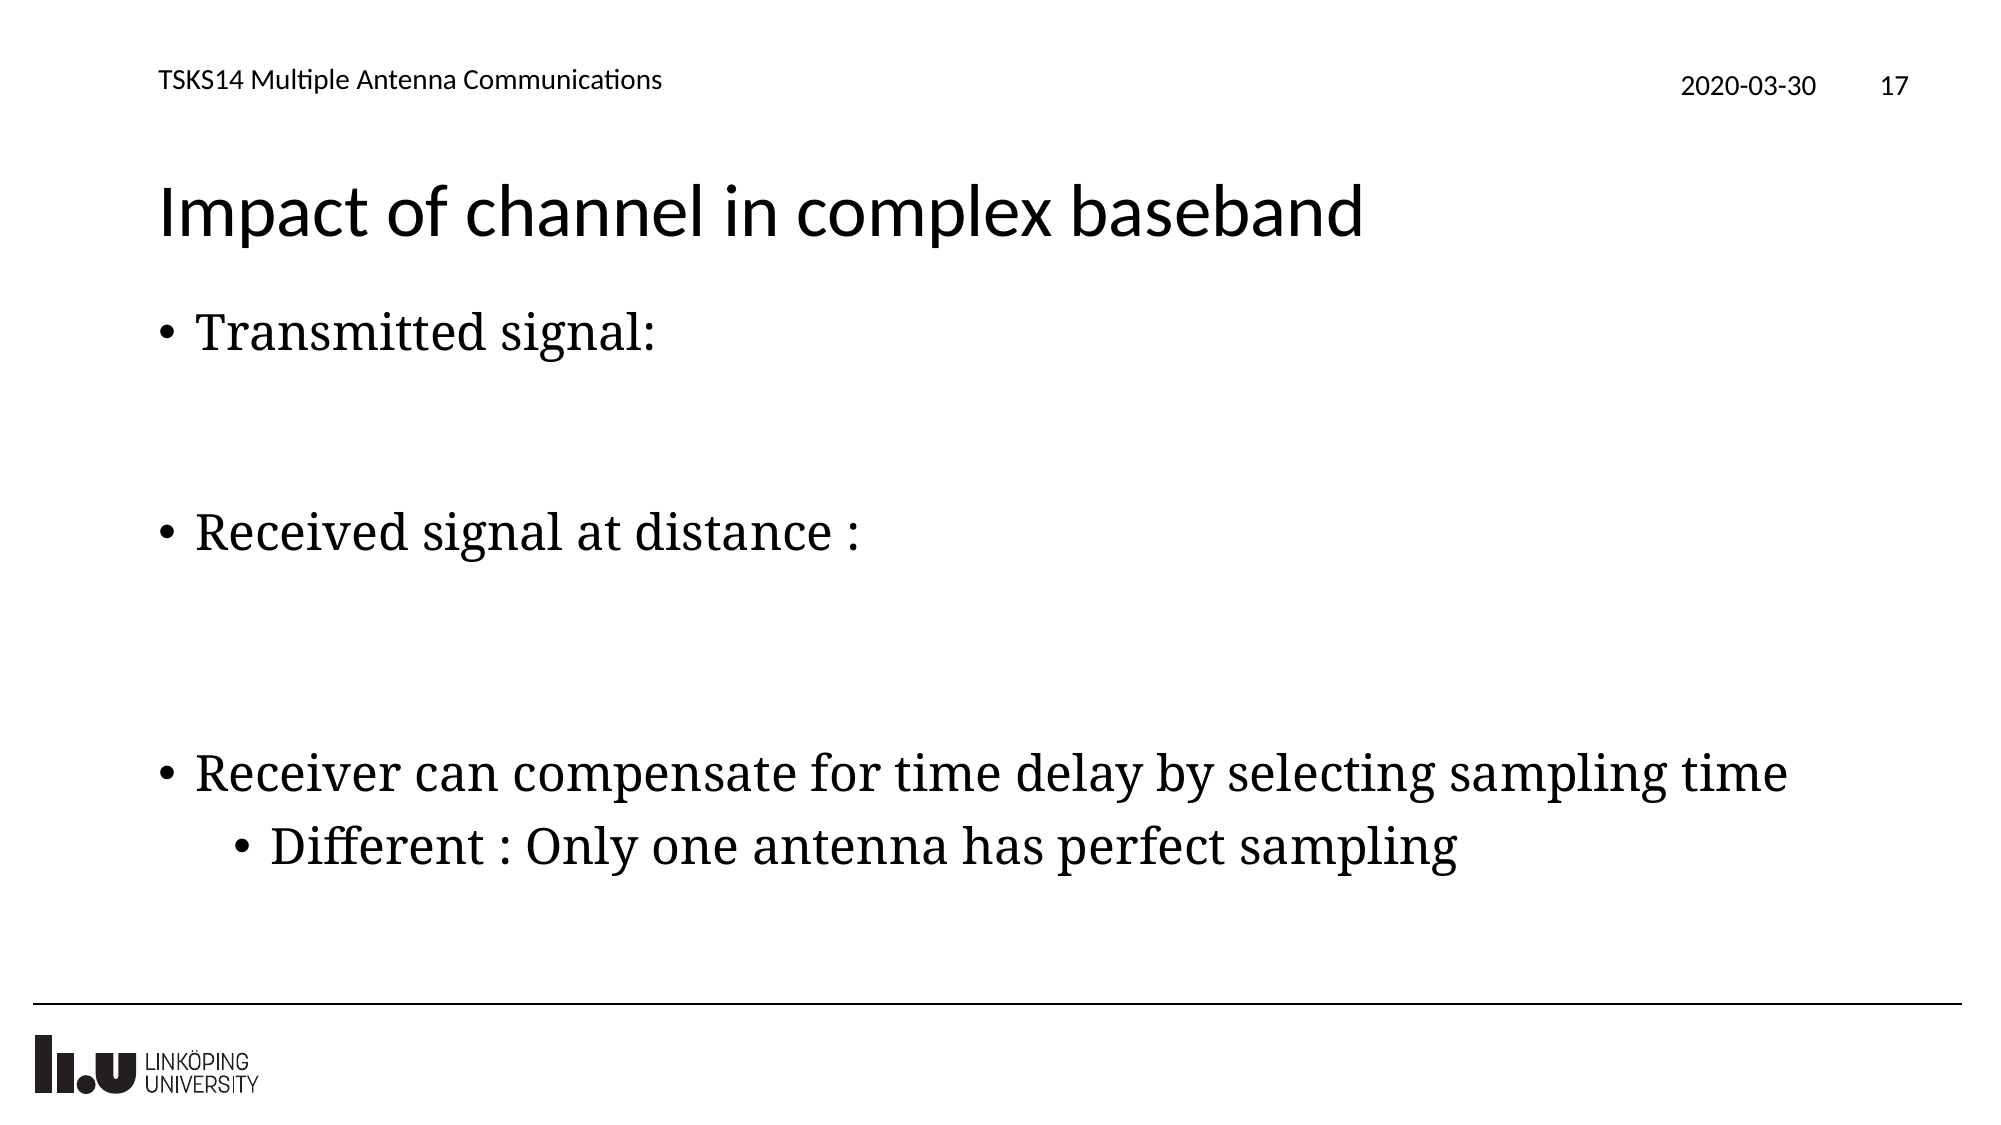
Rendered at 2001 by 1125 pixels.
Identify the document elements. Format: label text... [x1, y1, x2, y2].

title Impact of channel in complex baseband [143, 163, 1924, 301]
slide_number 17 [1802, 59, 1924, 103]
footer TSKS14 Multiple Antenna Communications [143, 59, 1484, 103]
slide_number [1518, 59, 1802, 103]
